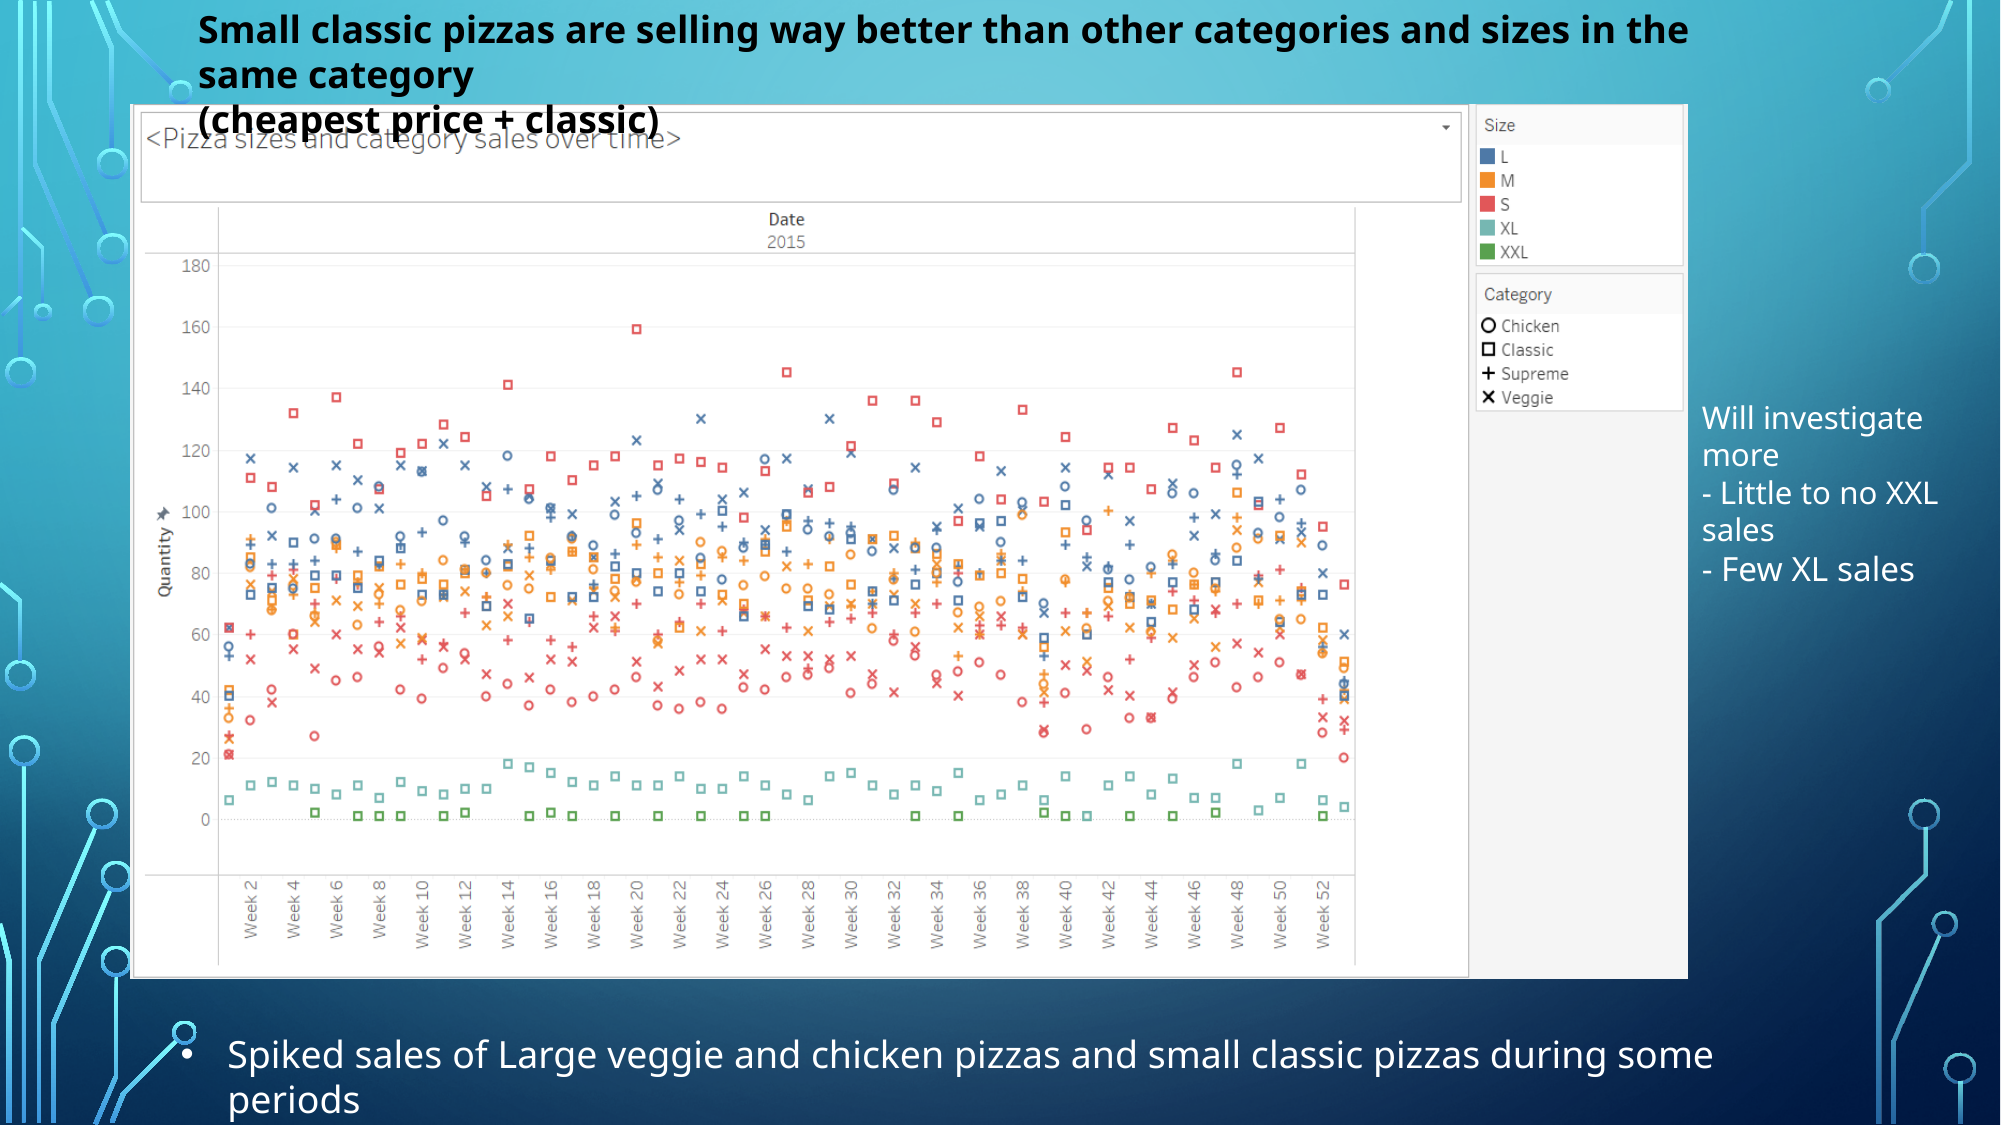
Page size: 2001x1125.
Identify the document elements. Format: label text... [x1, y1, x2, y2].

text_box Small classic pizzas are selling way better than other categories and sizes in the same category (cheapest price + classic) [183, 0, 1741, 149]
text_box Spiked sales of Large veggie and chicken pizzas and small classic pizzas during some periods [165, 1023, 1805, 1125]
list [130, 104, 1688, 979]
text_box Will investigate more - Little to no XXL sales - Few XL sales [1688, 390, 2000, 636]
